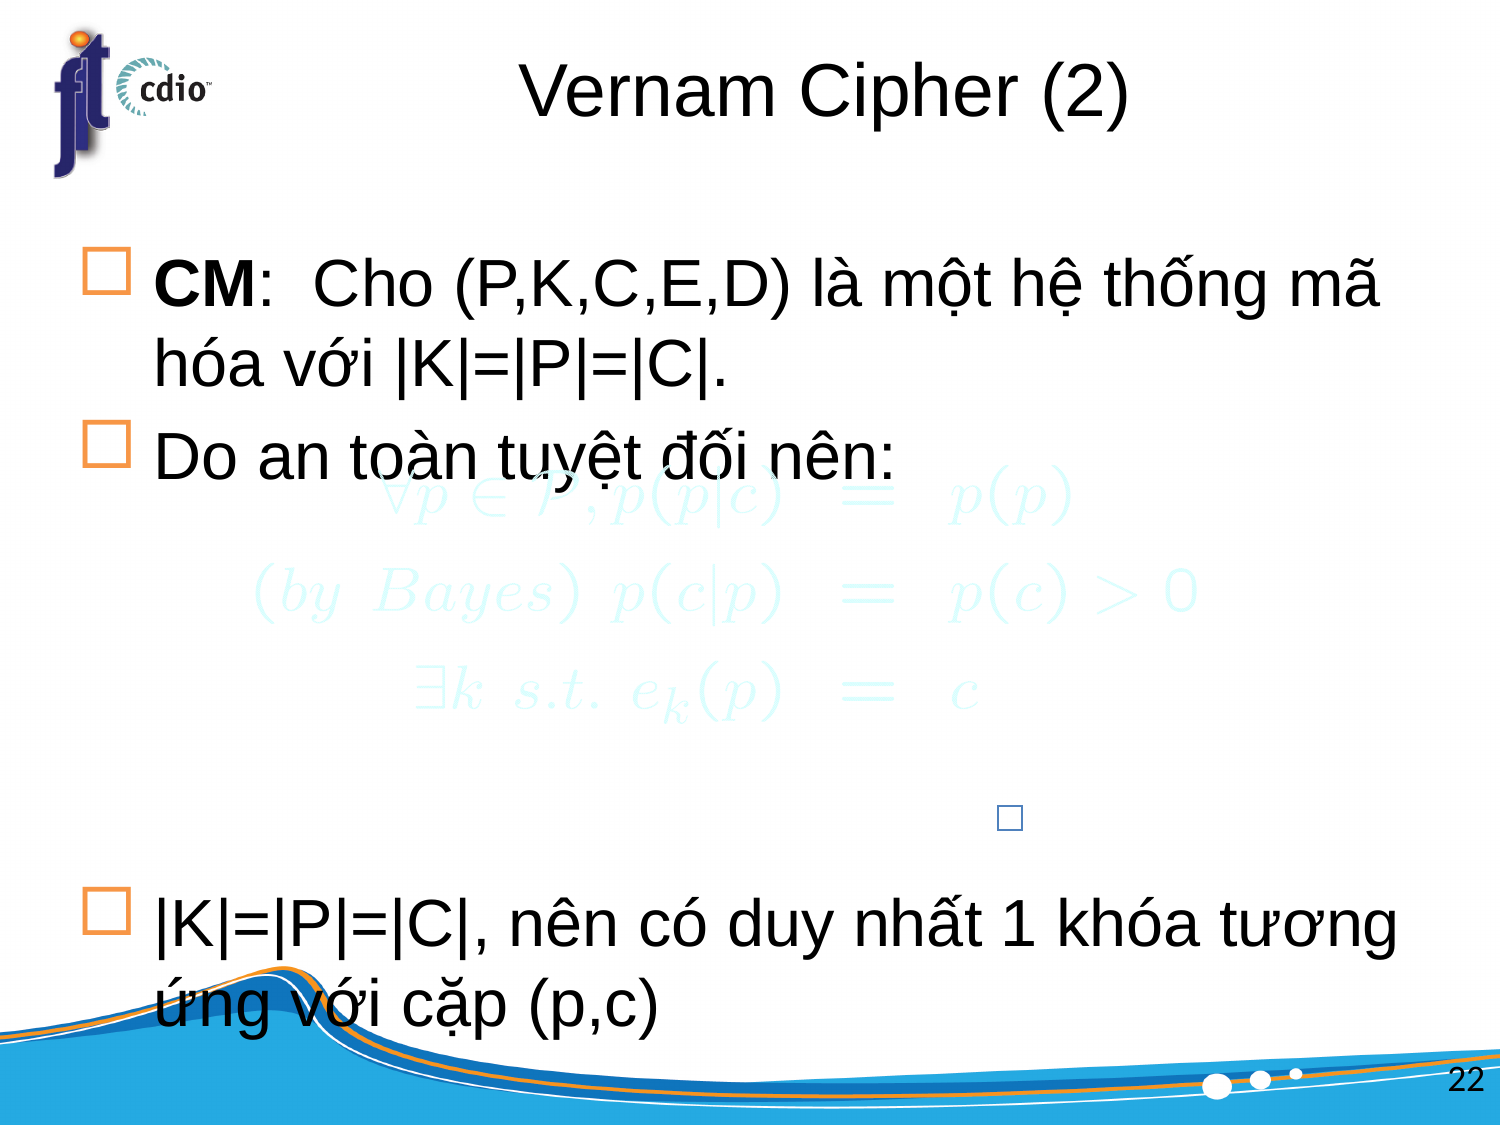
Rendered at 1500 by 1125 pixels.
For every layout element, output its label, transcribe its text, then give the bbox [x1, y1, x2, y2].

text_box 22 [1149, 1046, 1500, 1125]
list CM: Cho (P,K,C,E,D) là một hệ thống mã hóa với |K|=|P|=|C|. Do an toàn tuyệt đối nên: |K|=|P|=|C|, nên có duy nhất 1 khóa tương ứng với cặp (p,c) [62, 232, 1438, 1027]
text_box [998, 806, 1022, 830]
title Vernam Cipher (2) [226, 6, 1425, 166]
picture [0, 0, 1500, 1125]
